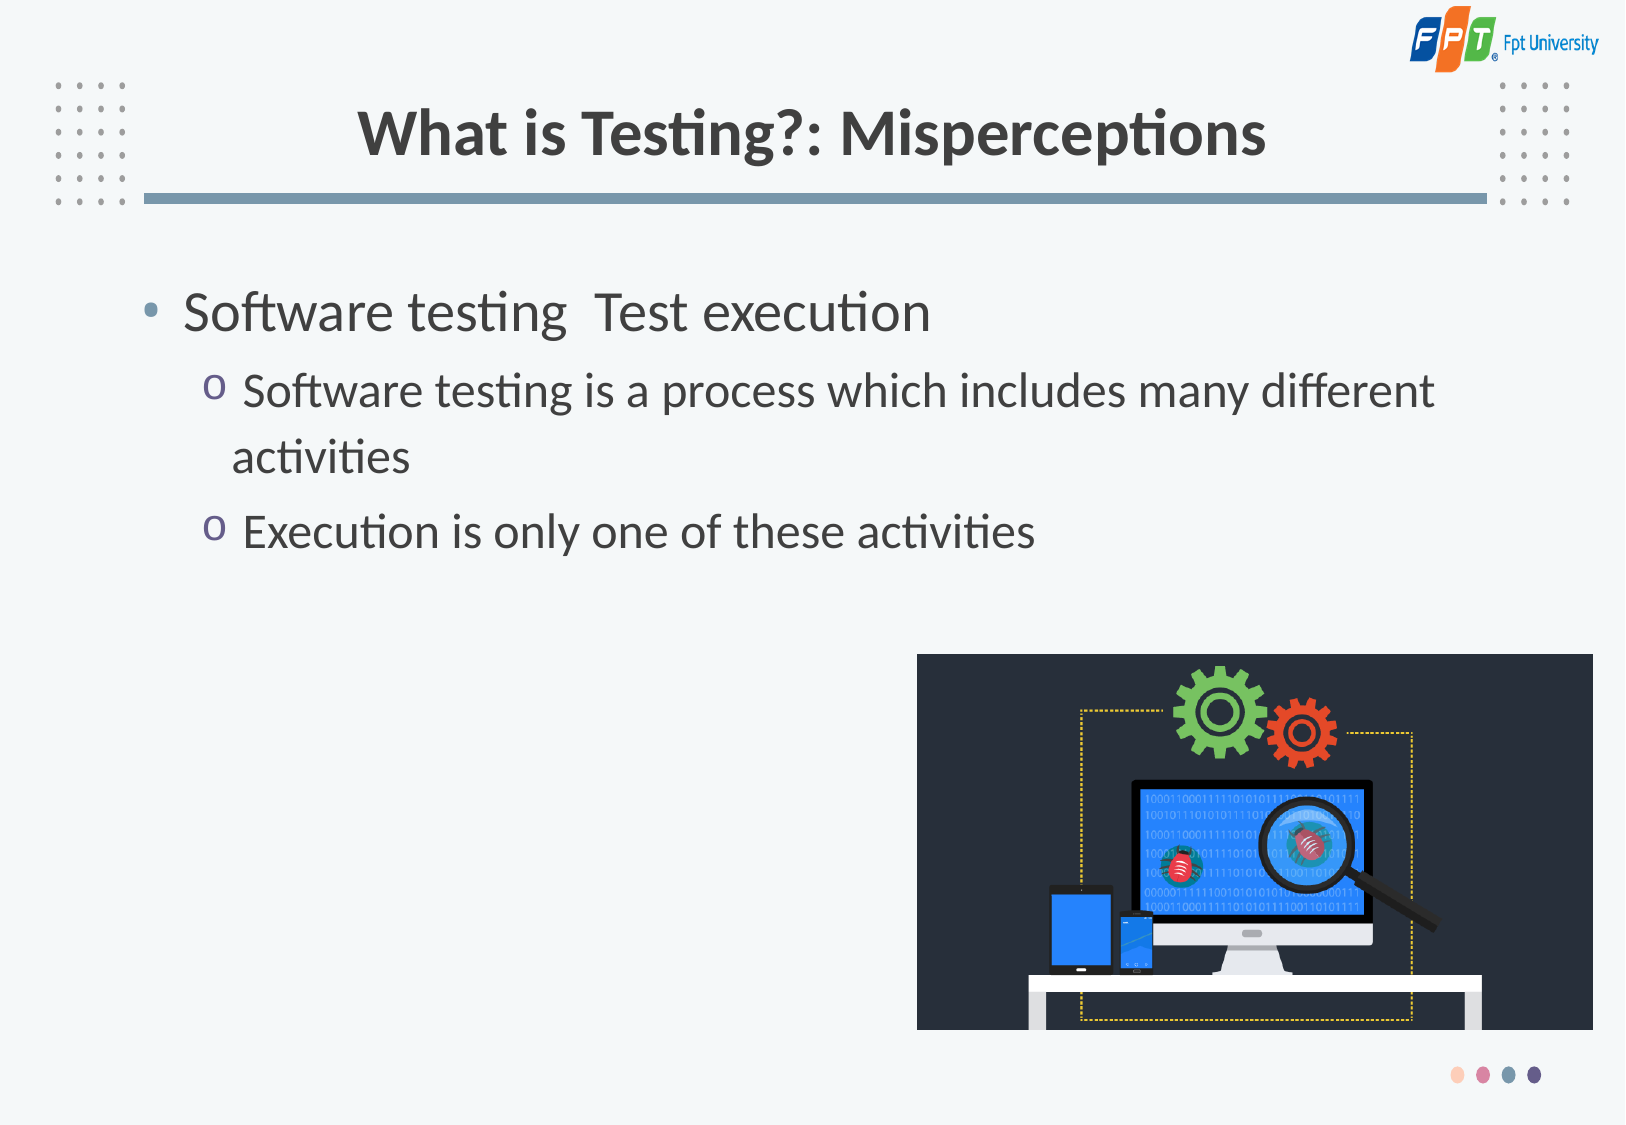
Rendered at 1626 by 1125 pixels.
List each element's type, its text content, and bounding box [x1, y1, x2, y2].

title What is Testing?: Misperceptions [111, 60, 1514, 208]
picture [1383, 6, 1624, 88]
picture [917, 654, 1593, 1030]
